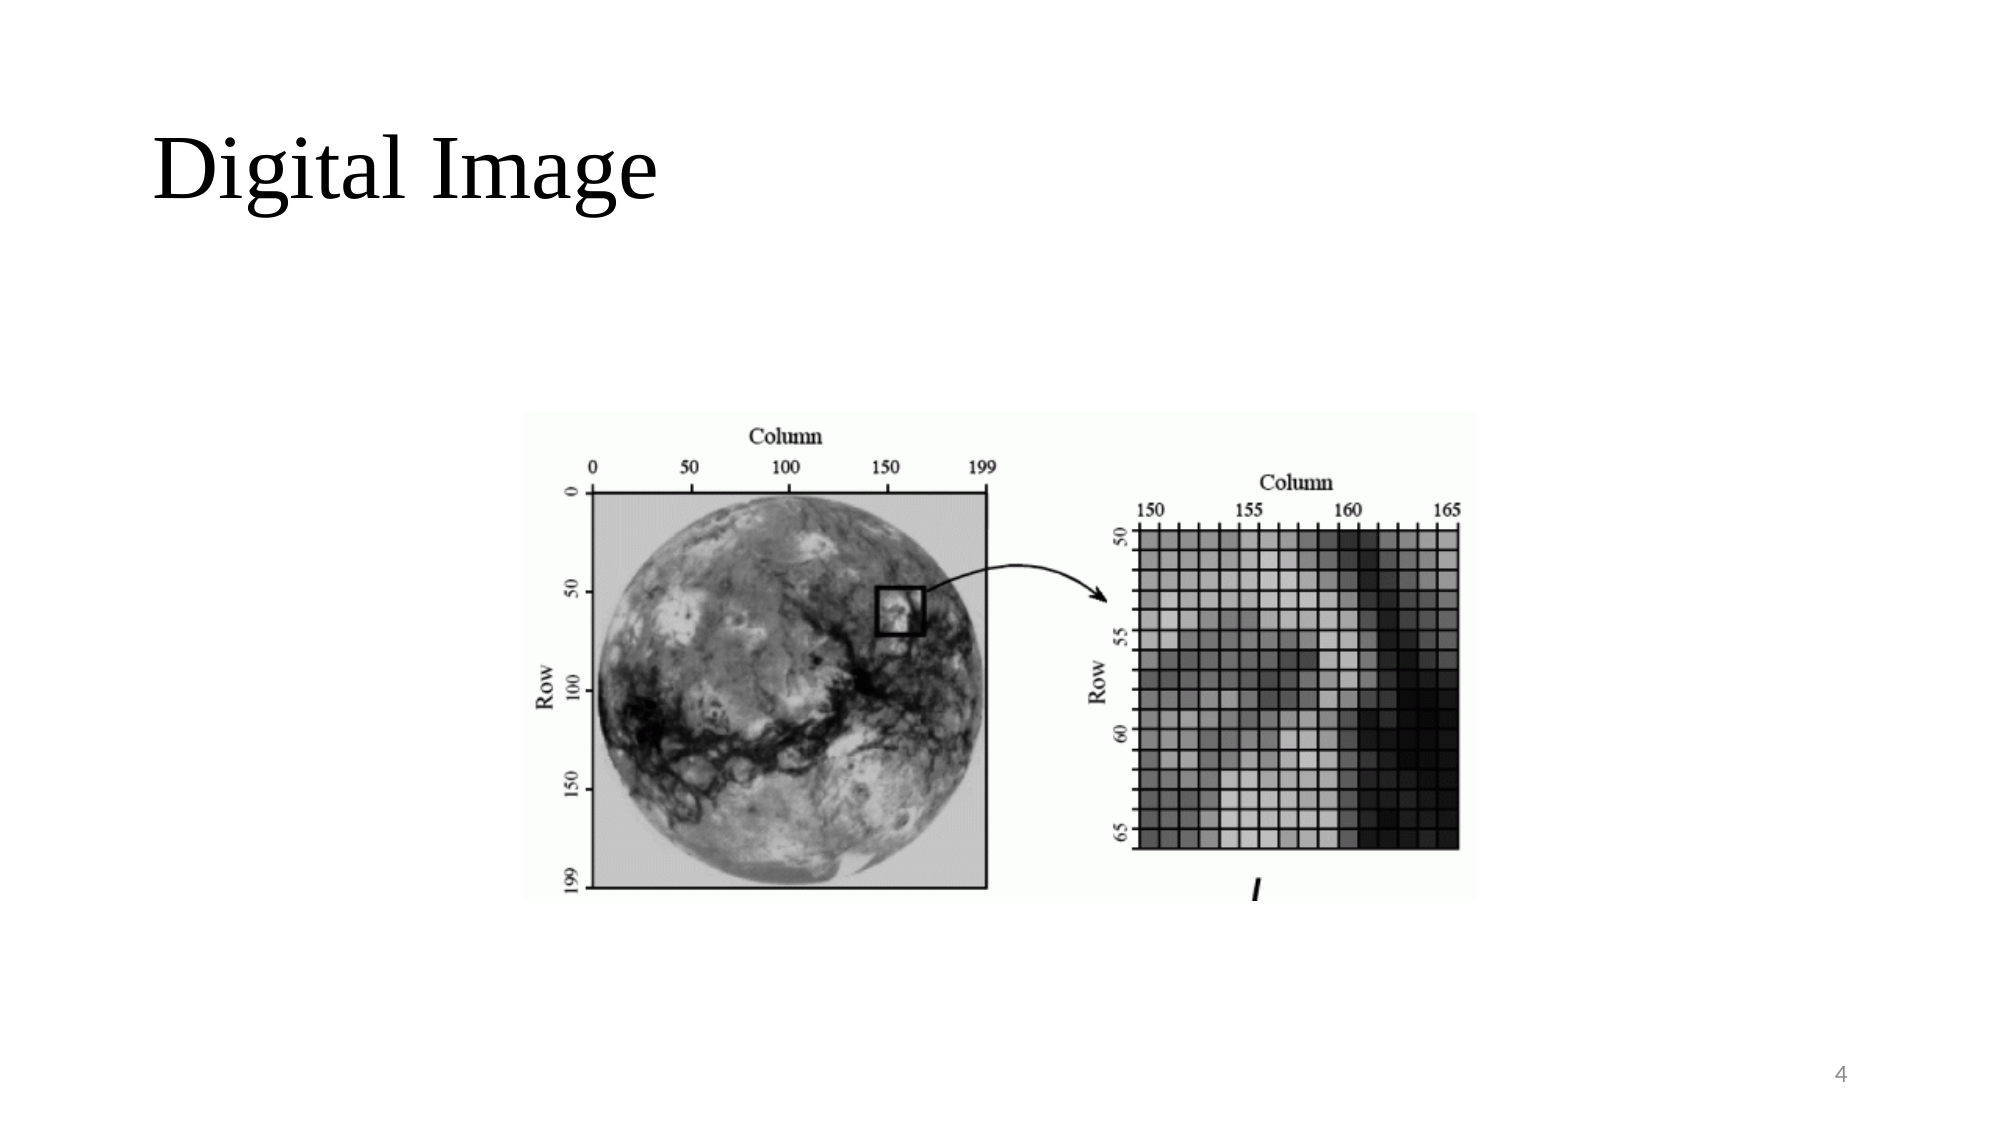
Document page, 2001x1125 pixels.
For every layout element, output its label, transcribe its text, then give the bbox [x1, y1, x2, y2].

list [525, 412, 1475, 901]
title Digital Image [137, 59, 1863, 278]
slide_number 4 [1412, 1042, 1863, 1103]
